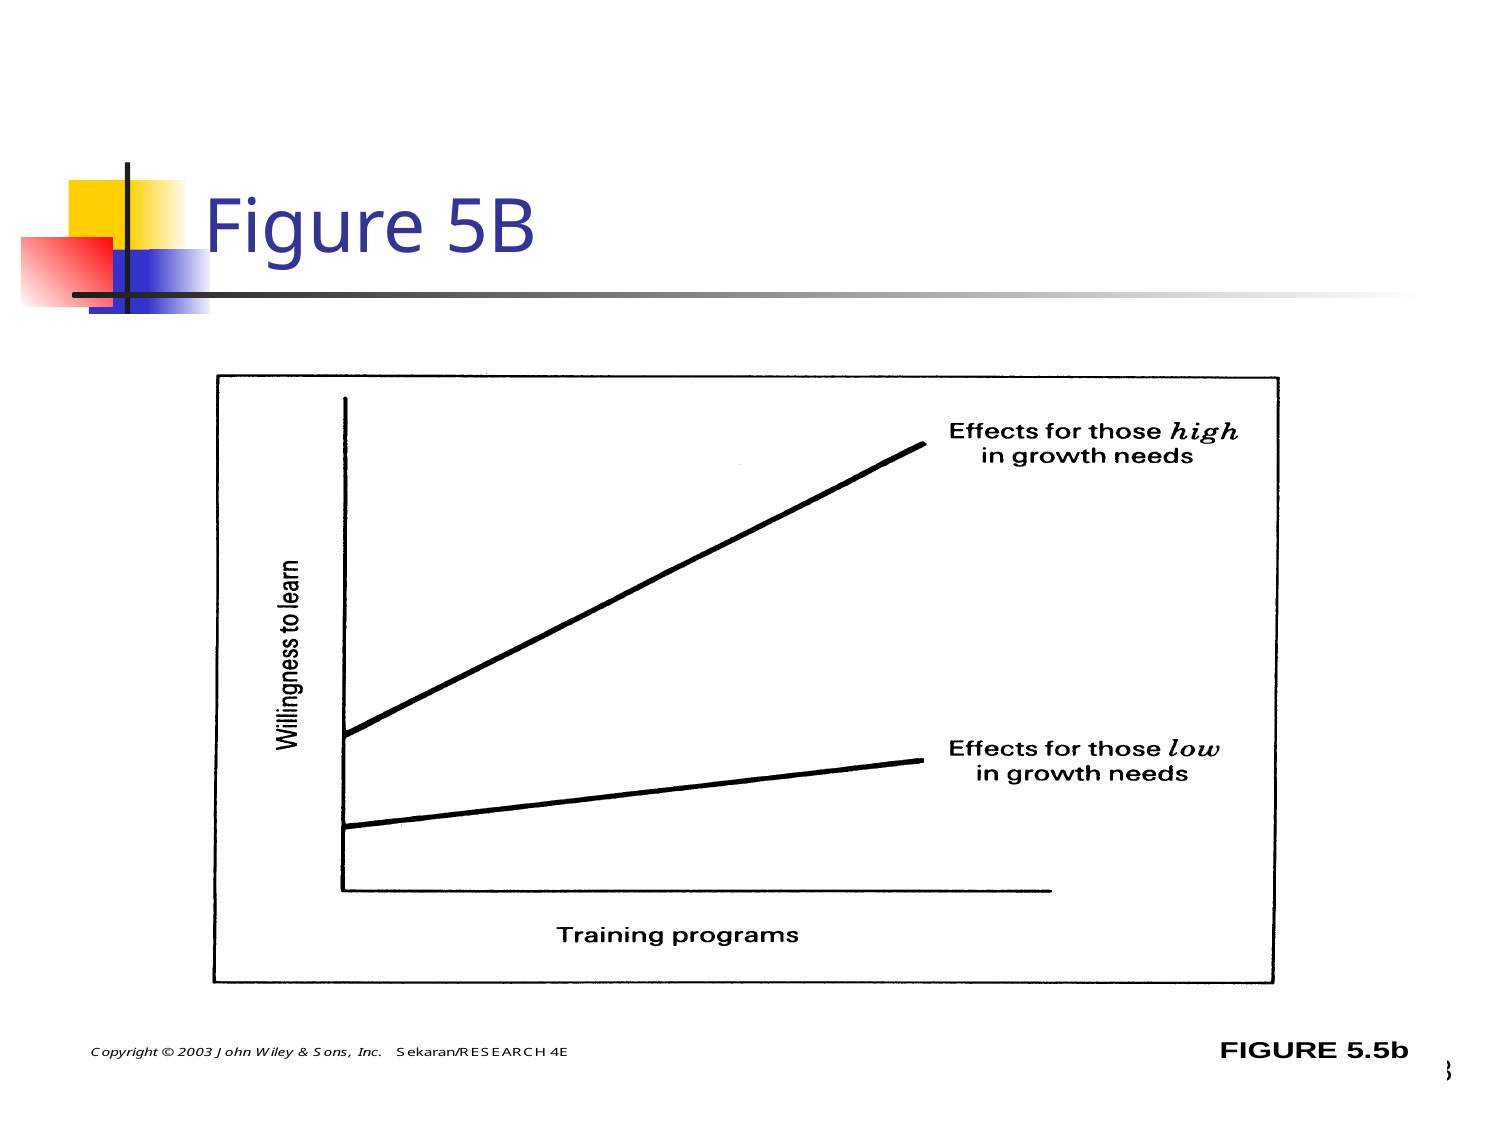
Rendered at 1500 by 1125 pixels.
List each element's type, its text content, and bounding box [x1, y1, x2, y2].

title Figure 5B [188, 35, 1468, 275]
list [40, 314, 1448, 1083]
slide_number 33 [1154, 1023, 1468, 1100]
